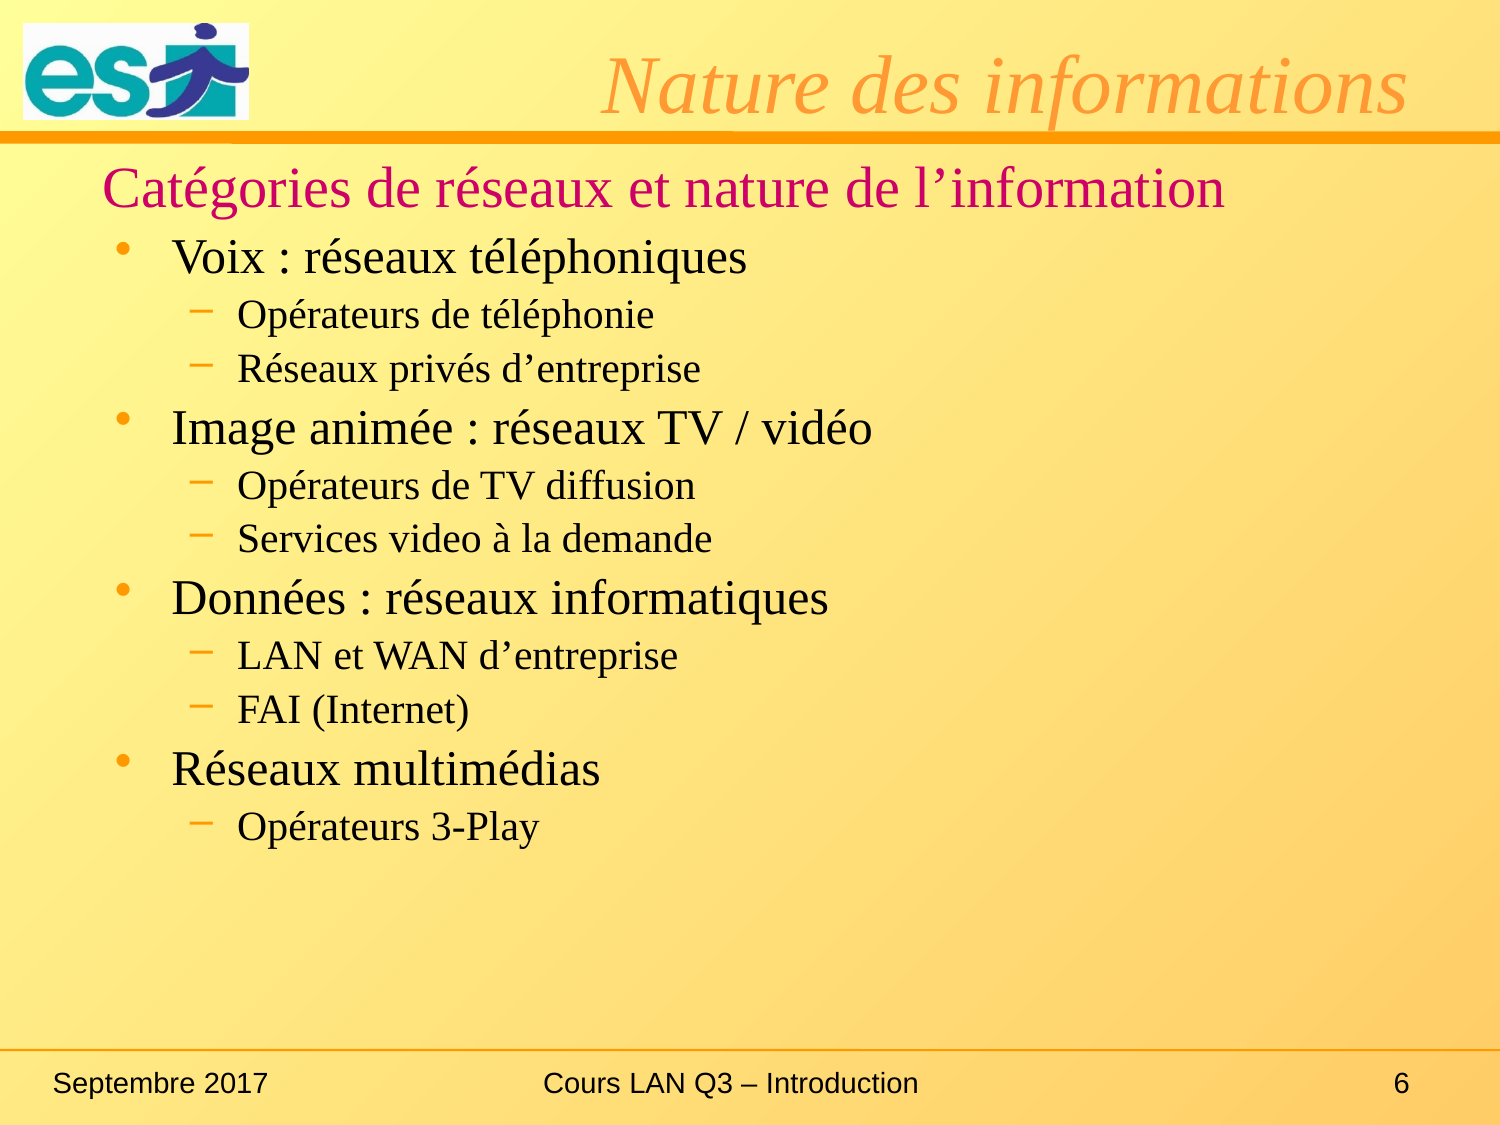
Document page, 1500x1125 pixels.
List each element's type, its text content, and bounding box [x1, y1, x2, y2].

slide_number Septembre 2017 [37, 1056, 349, 1108]
title Nature des informations [249, 24, 1426, 138]
footer Cours LAN Q3 – Introduction [349, 1056, 1112, 1108]
picture [23, 23, 249, 120]
slide_number 6 [1112, 1056, 1426, 1108]
list Catégories de réseaux et nature de l’information Voix : réseaux téléphoniques Opérateurs de téléphonie Réseaux privés d’entreprise Image animée : réseaux TV / vidéo Opérateurs de TV diffusion Services video à la demande Données : réseaux informatiques LAN et WAN d’entreprise FAI (Internet) Réseaux multimédias Opérateurs 3-Play [87, 149, 1401, 1038]
